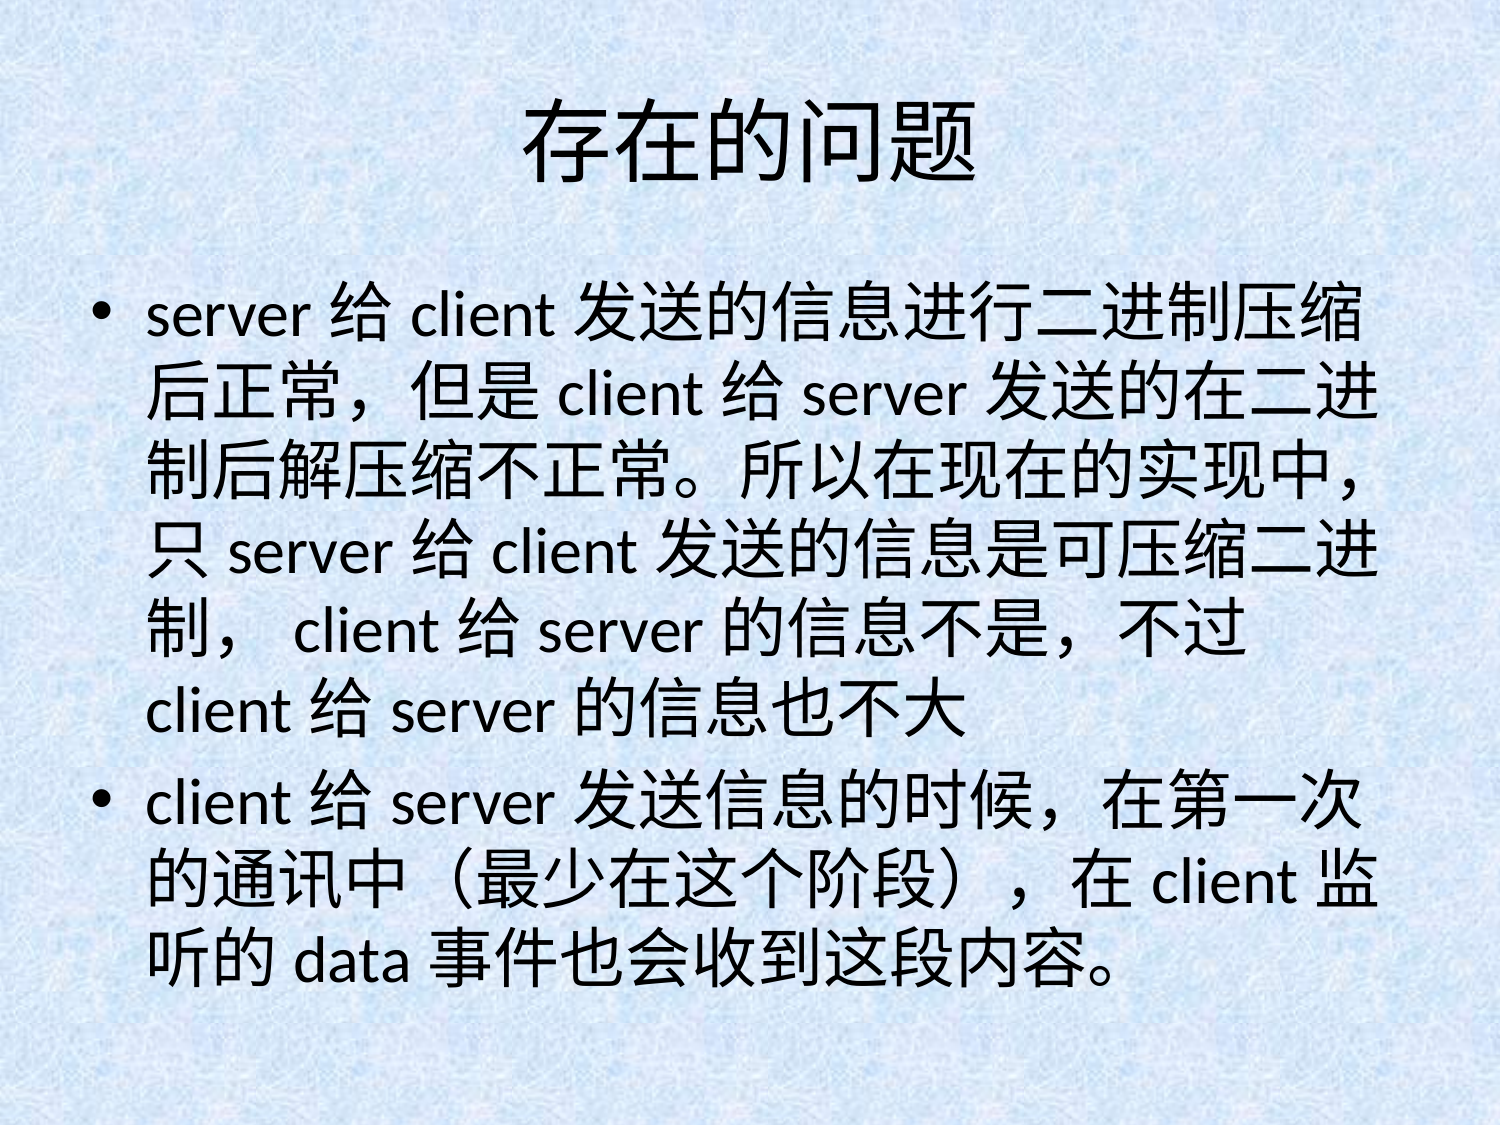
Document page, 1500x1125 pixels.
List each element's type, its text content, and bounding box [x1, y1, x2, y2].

title 存在的问题 [75, 45, 1425, 233]
picture [0, 0, 1500, 1125]
list server给client发送的信息进行二进制压缩后正常，但是client给server发送的在二进制后解压缩不正常。所以在现在的实现中，只server给client发送的信息是可压缩二进制，client给server的信息不是，不过client给server的信息也不大 client给server发送信息的时候，在第一次的通讯中（最少在这个阶段），在client监听的data事件也会收到这段内容。 [75, 262, 1425, 1005]
